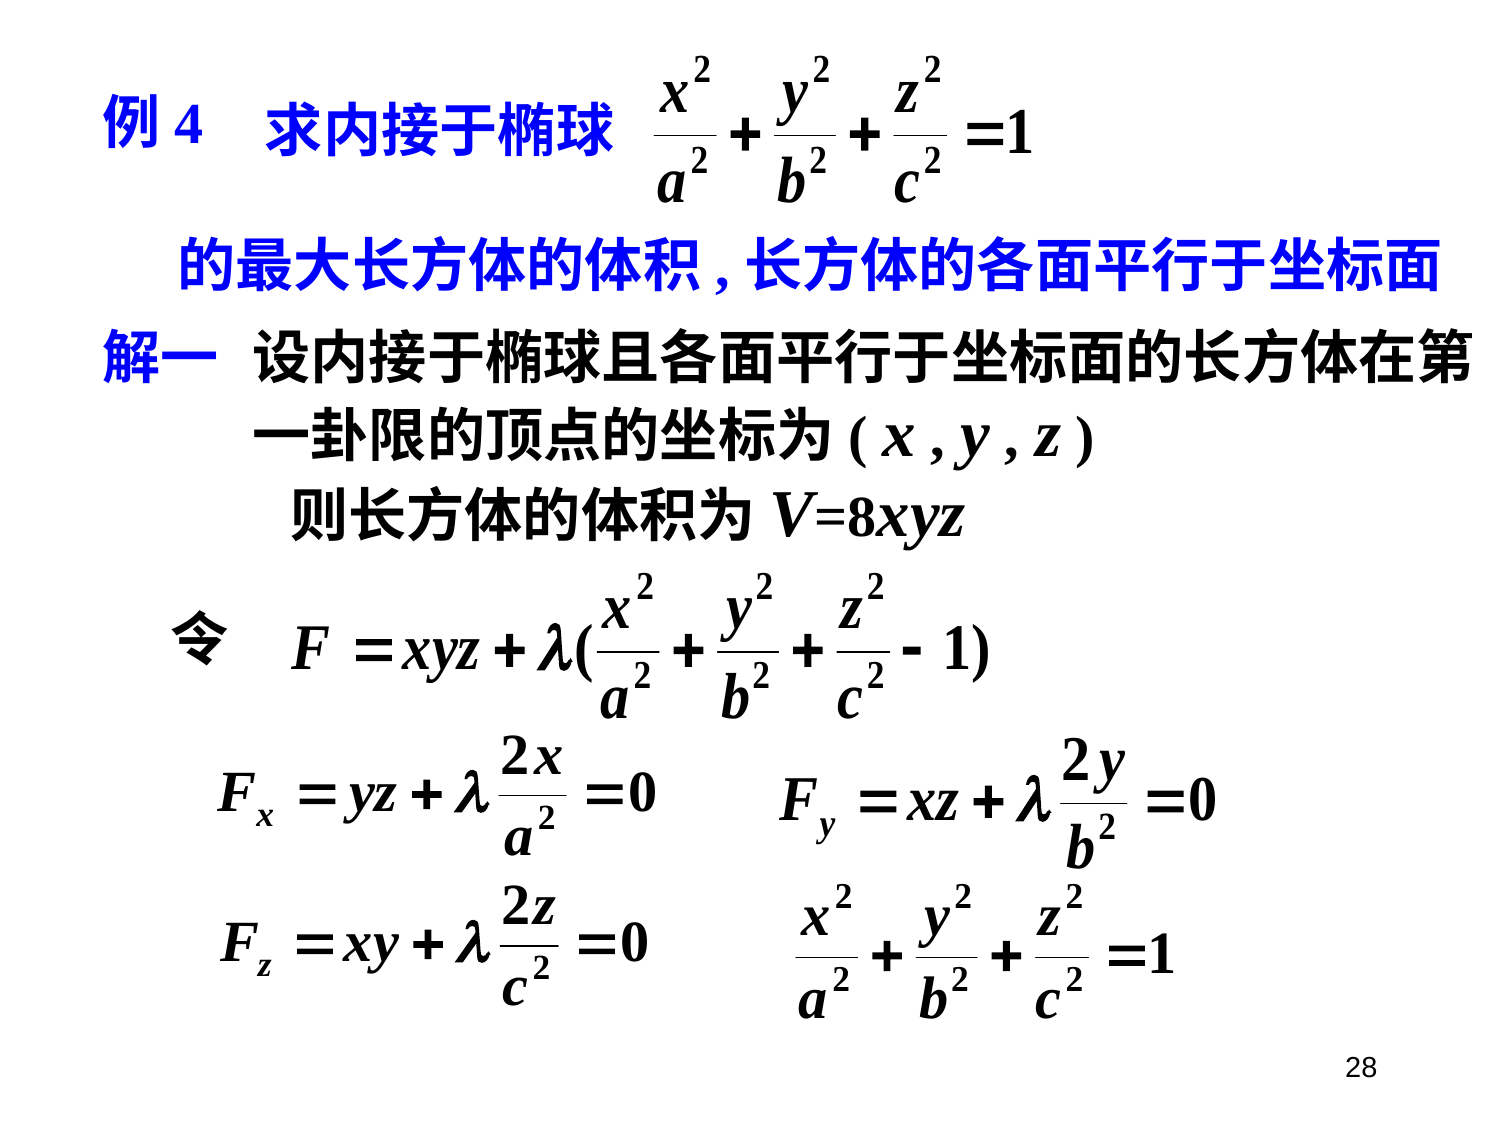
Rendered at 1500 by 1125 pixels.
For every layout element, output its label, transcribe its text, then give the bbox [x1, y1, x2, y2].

text_box 则长方体的体积为V=8xyz [274, 462, 1050, 558]
text_box 设内接于椭球且各面平行于坐标面的长方体在第一卦限的顶点的坐标为( x , y , z ) [237, 312, 1500, 478]
picture [213, 725, 660, 862]
picture [216, 873, 653, 1012]
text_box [137, 562, 992, 725]
text_box 例4 [87, 78, 162, 163]
text_box 解一 [87, 312, 237, 398]
picture [774, 724, 1221, 1025]
slide_number 28 [1074, 1024, 1425, 1103]
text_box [162, 45, 1500, 307]
